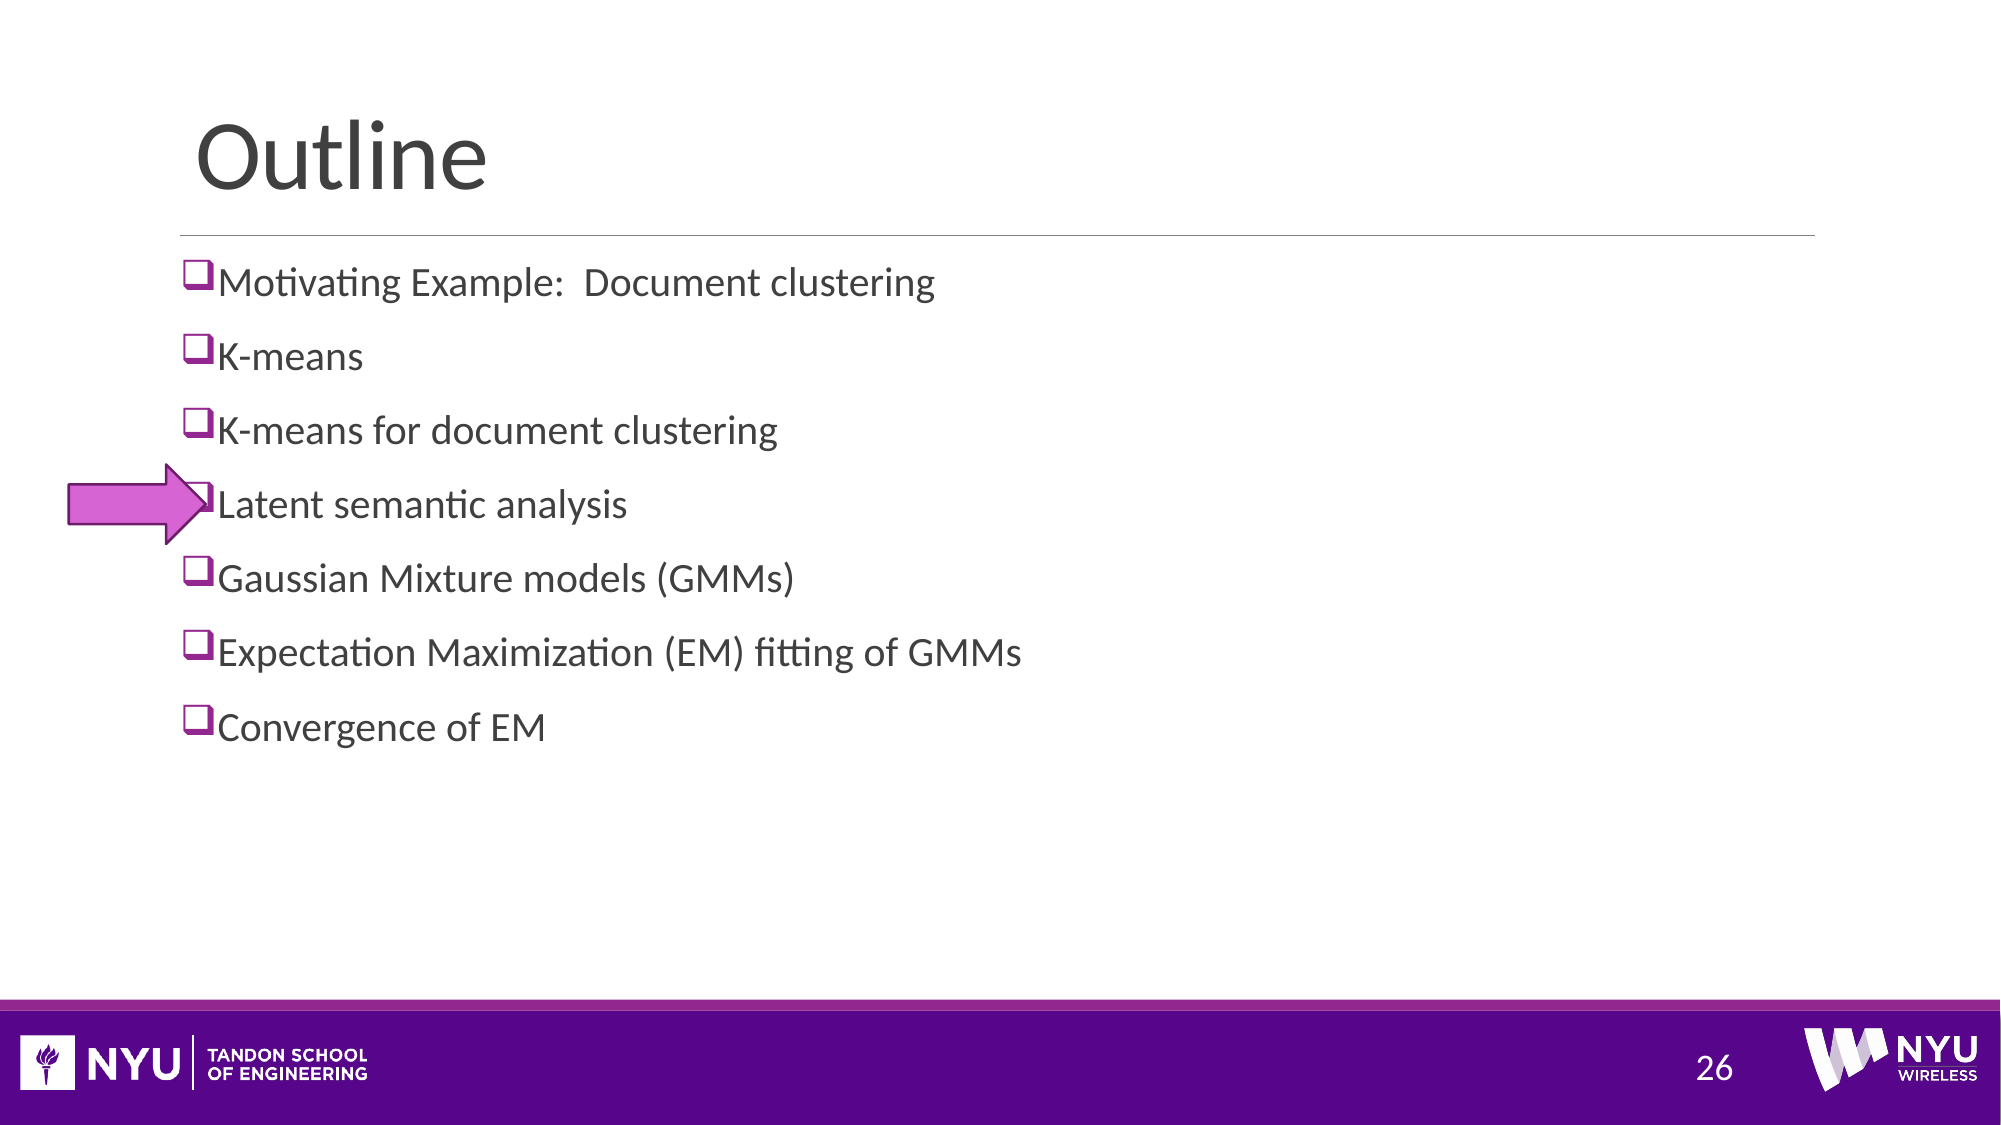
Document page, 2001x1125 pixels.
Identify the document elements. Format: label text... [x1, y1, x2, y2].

text_box [67, 463, 207, 546]
list Motivating Example: Document clustering K-means K-means for document clustering Latent semantic analysis Gaussian Mixture models (GMMs) Expectation Maximization (EM) fitting of GMMs Convergence of EM [180, 252, 1830, 963]
title Outline [180, 47, 1830, 218]
slide_number 26 [1533, 1035, 1749, 1096]
